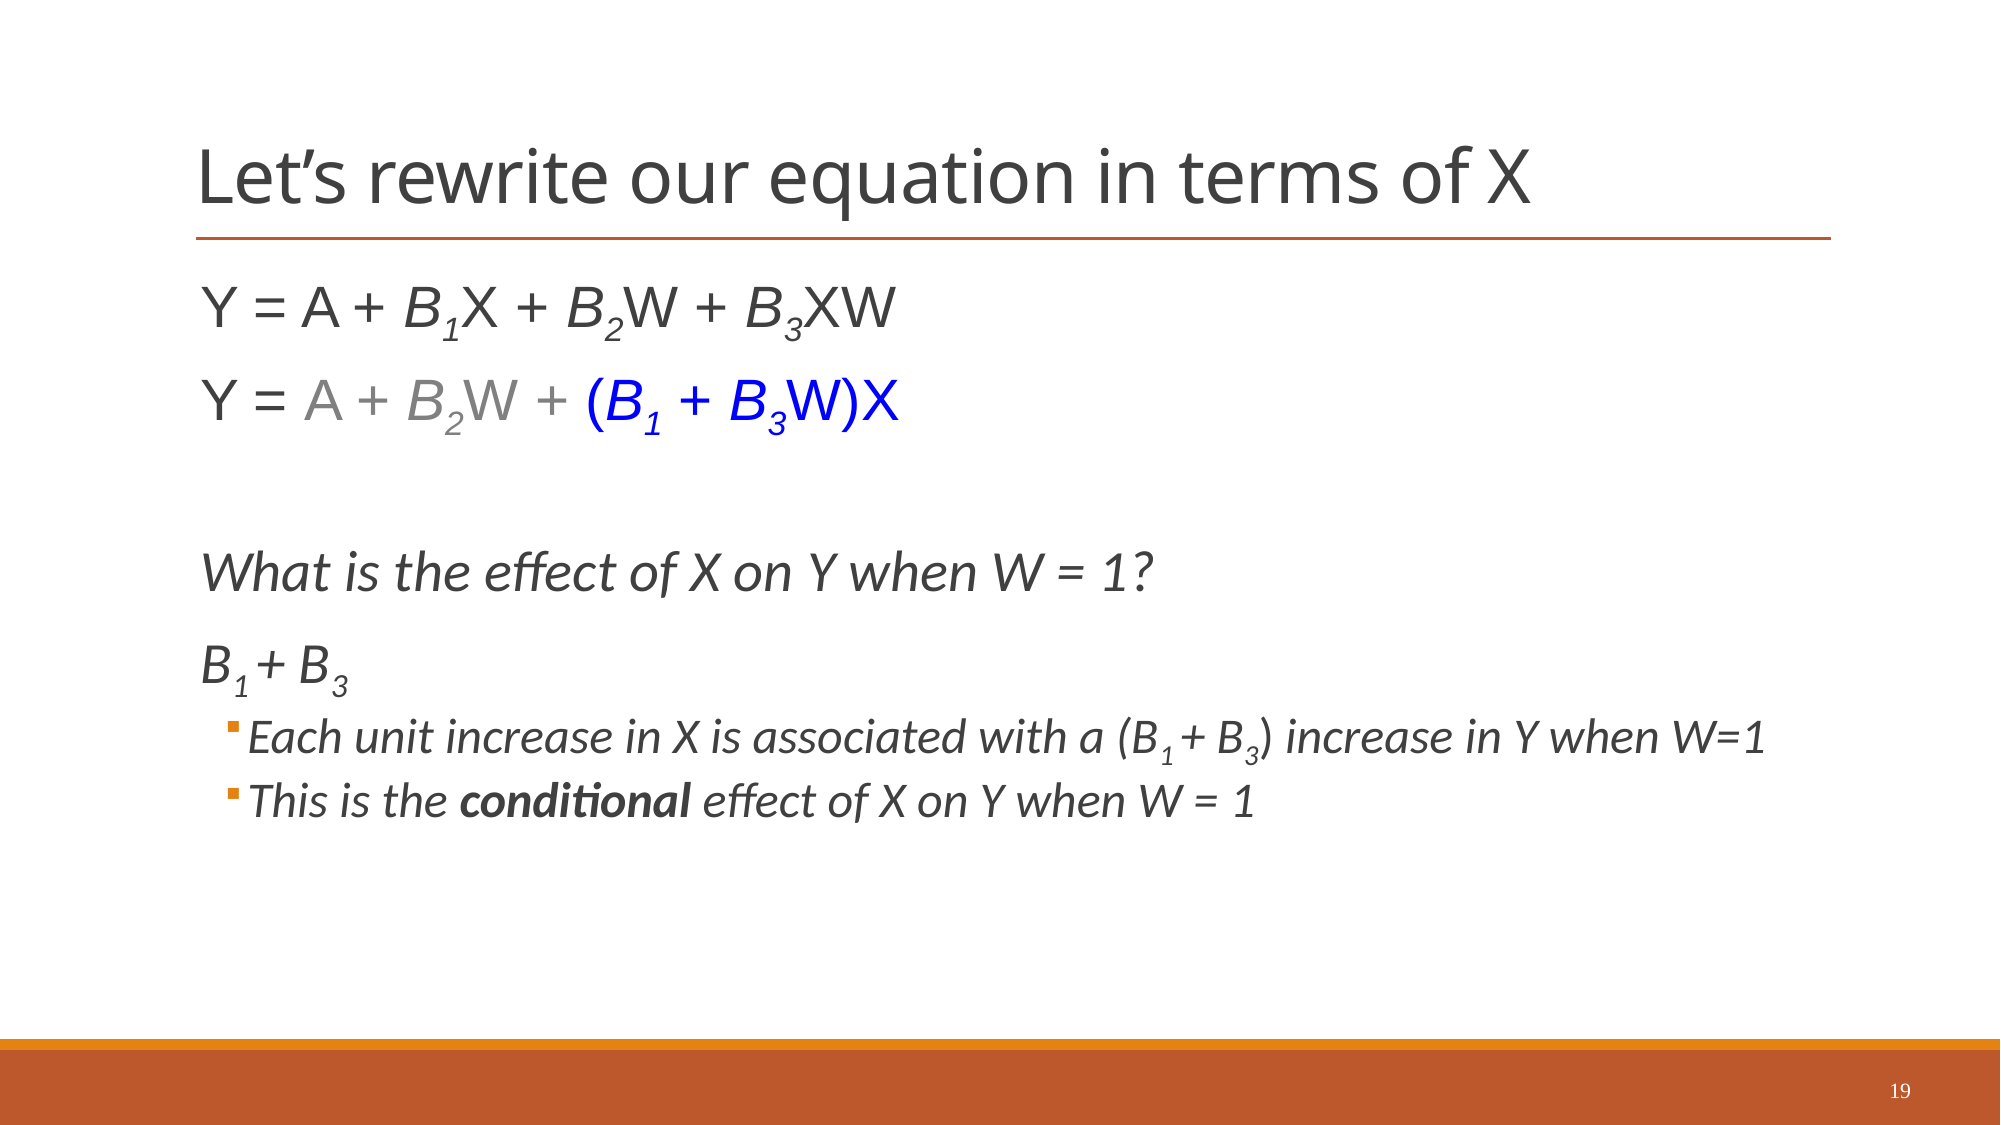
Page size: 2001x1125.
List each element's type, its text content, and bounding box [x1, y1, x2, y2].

list Y = A + B1X + B2W + B3XW Y = A + B2W + (B1 + B3W)X What is the effect of X on Y when W = 1? B1 + B3 Each unit increase in X is associated with a (B1 + B3) increase in Y when W=1 This is the conditional effect of X on Y when W = 1 [200, 262, 1830, 1064]
title Let’s rewrite our equation in terms of X [180, 47, 1830, 227]
slide_number 19 [1711, 1059, 1927, 1120]
